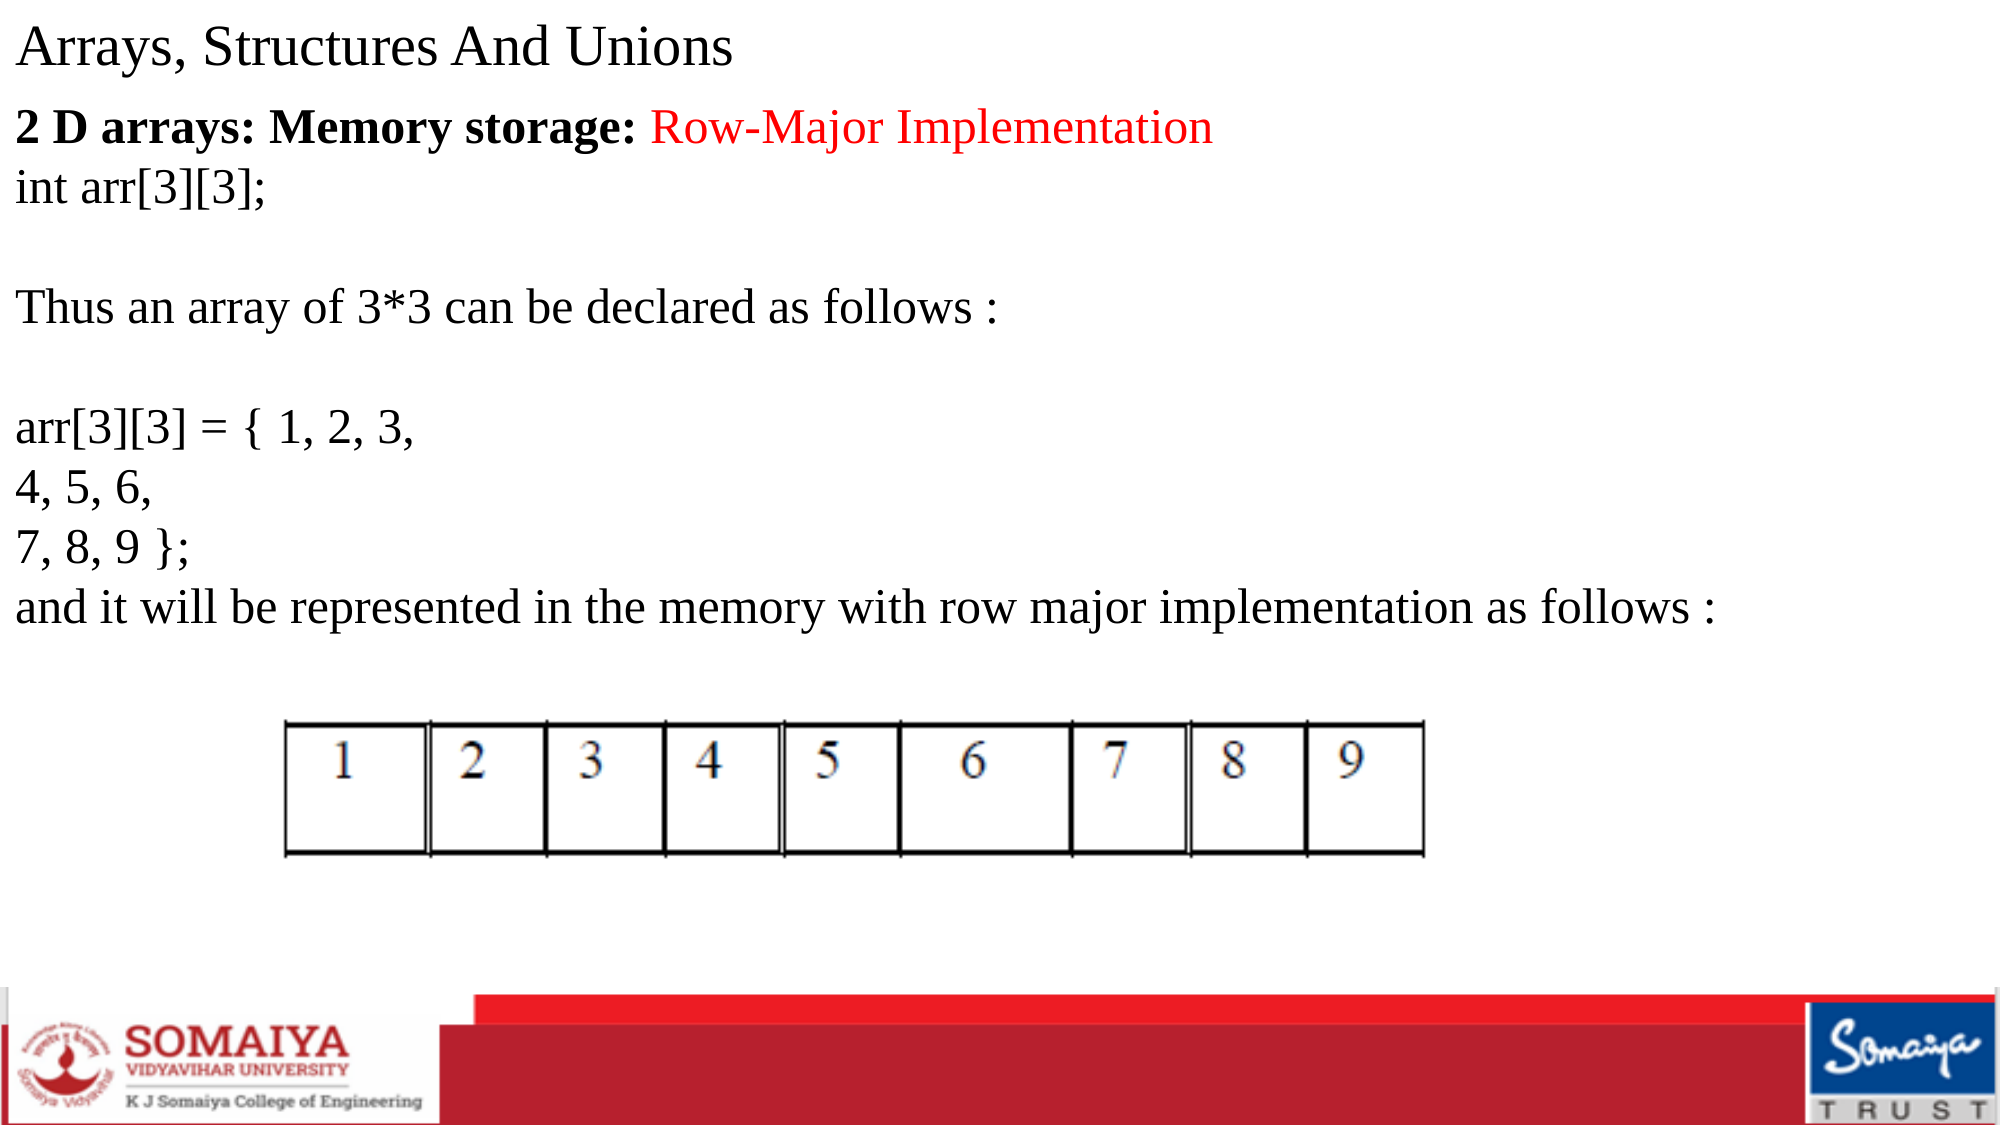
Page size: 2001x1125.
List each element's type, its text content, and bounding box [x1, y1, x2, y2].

text_box Arrays, Structures And Unions [0, 0, 2000, 85]
text_box 2 D arrays: Memory storage: Row-Major Implementation int arr[3][3]; Thus an array of 3*3 can be declared as follows : arr[3][3] = { 1, 2, 3, 4, 5, 6, 7, 8, 9 }; and it will be represented in the memory with row major implementation as follows : [0, 85, 2000, 761]
picture [0, 987, 2000, 1125]
picture [263, 710, 1468, 872]
